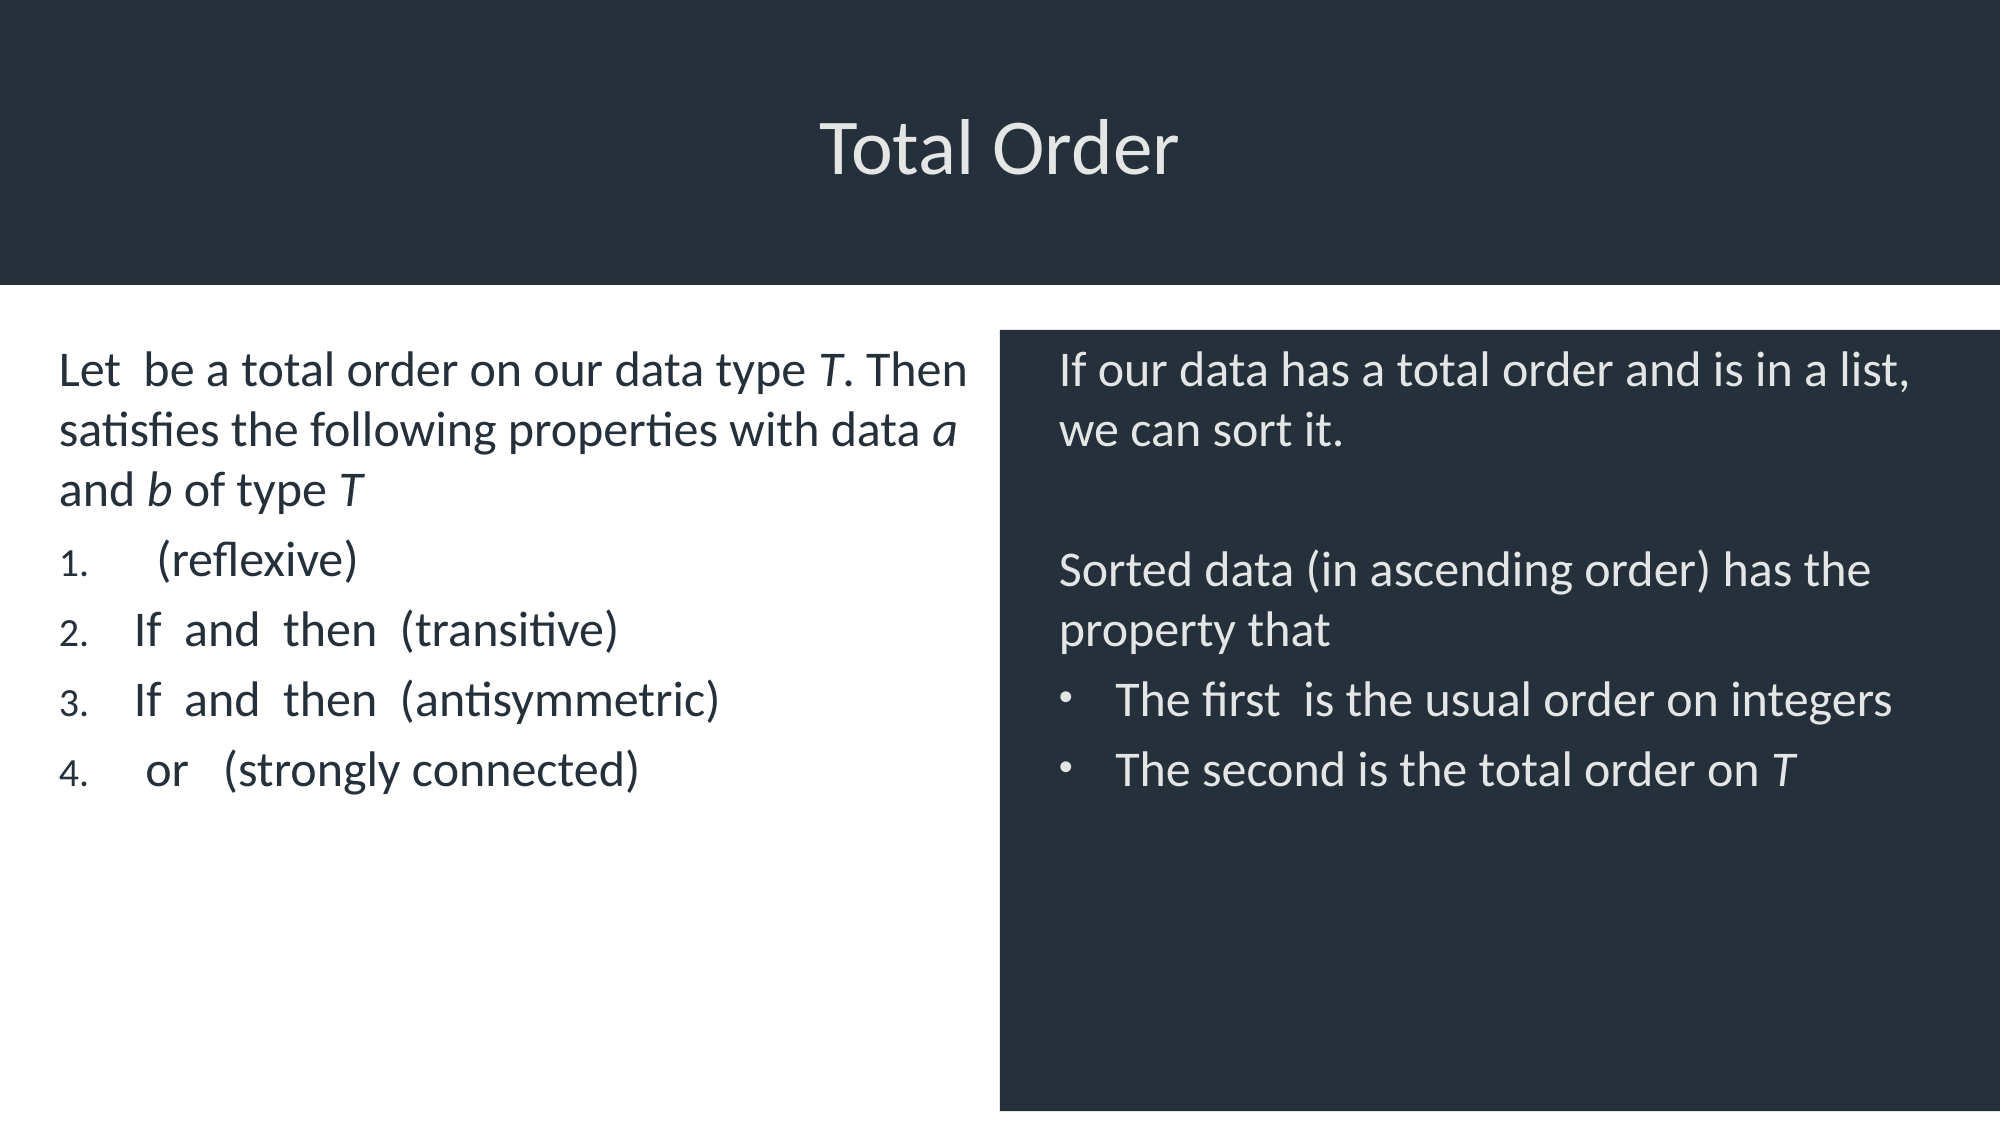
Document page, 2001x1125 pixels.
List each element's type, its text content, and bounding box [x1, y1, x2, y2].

title Total Order [0, 0, 2000, 285]
